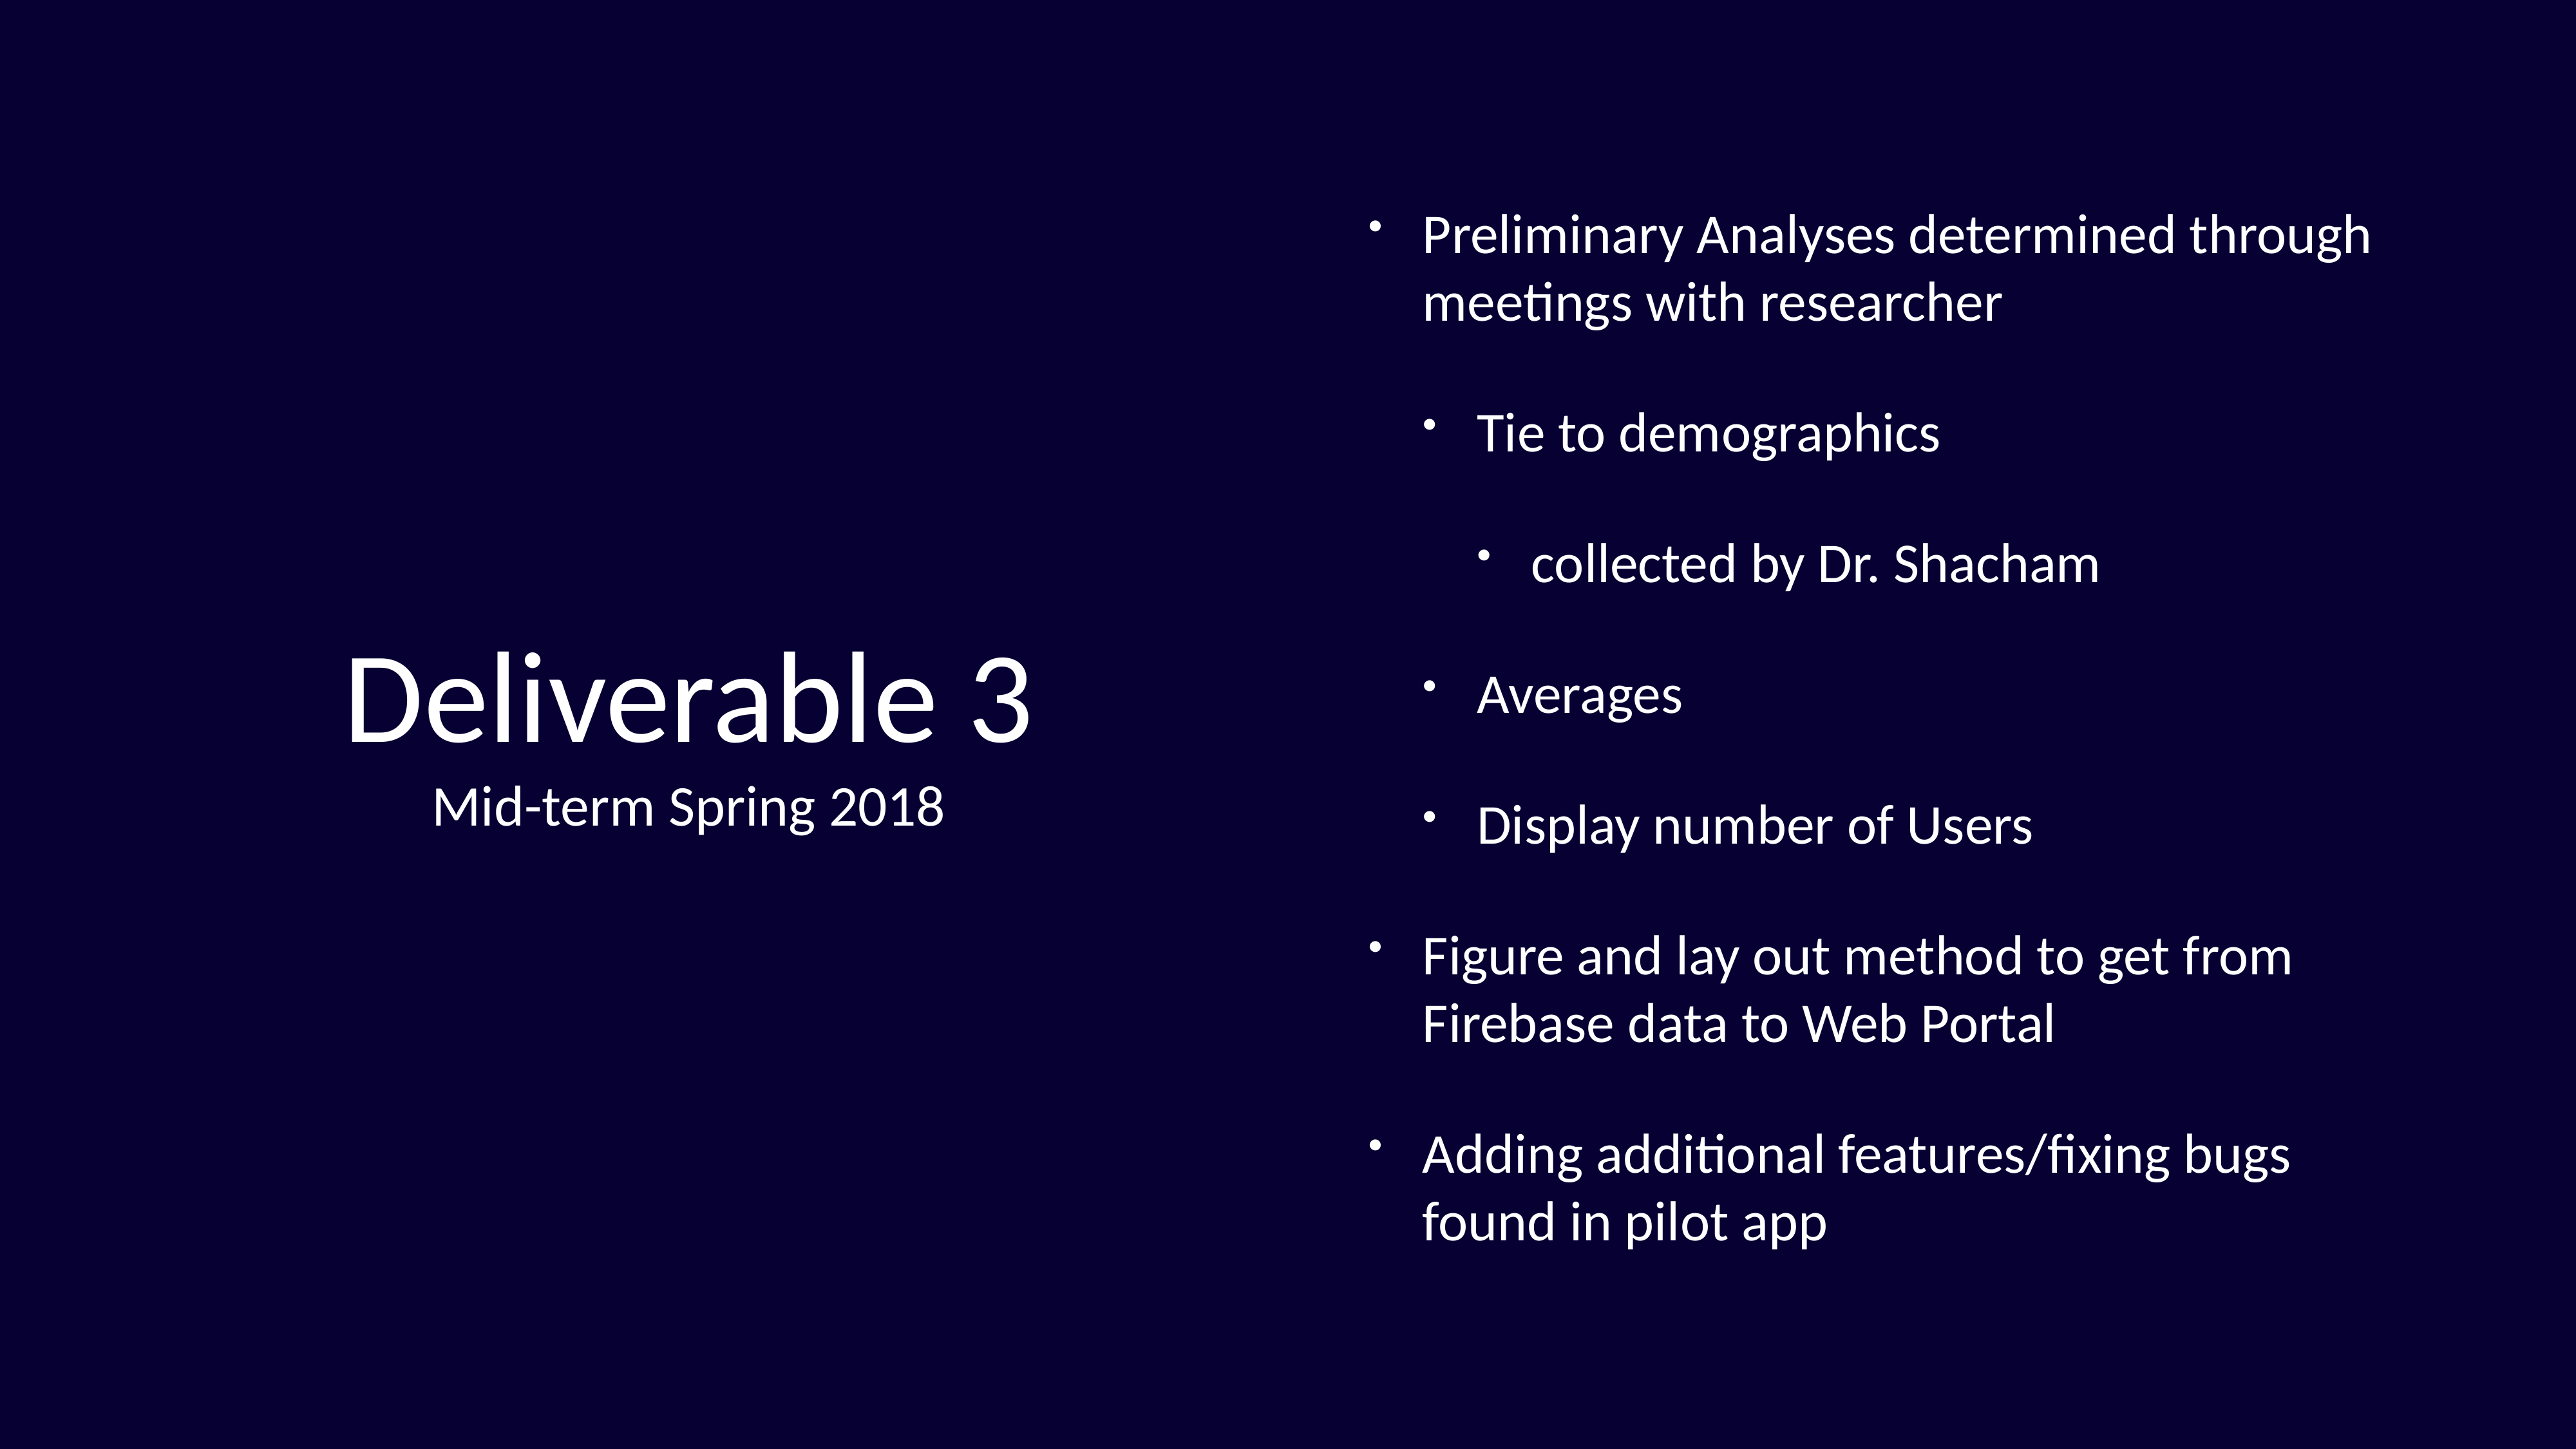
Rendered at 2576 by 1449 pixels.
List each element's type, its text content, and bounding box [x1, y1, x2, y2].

list Preliminary Analyses determined through meetings with researcher Tie to demographics collected by Dr. Shacham Averages Display number of Users Figure and lay out method to get from Firebase data to Web Portal Adding additional features/fixing bugs found in pilot app [1308, 176, 2440, 1273]
title Deliverable 3 Mid-term Spring 2018 [0, 603, 1308, 846]
